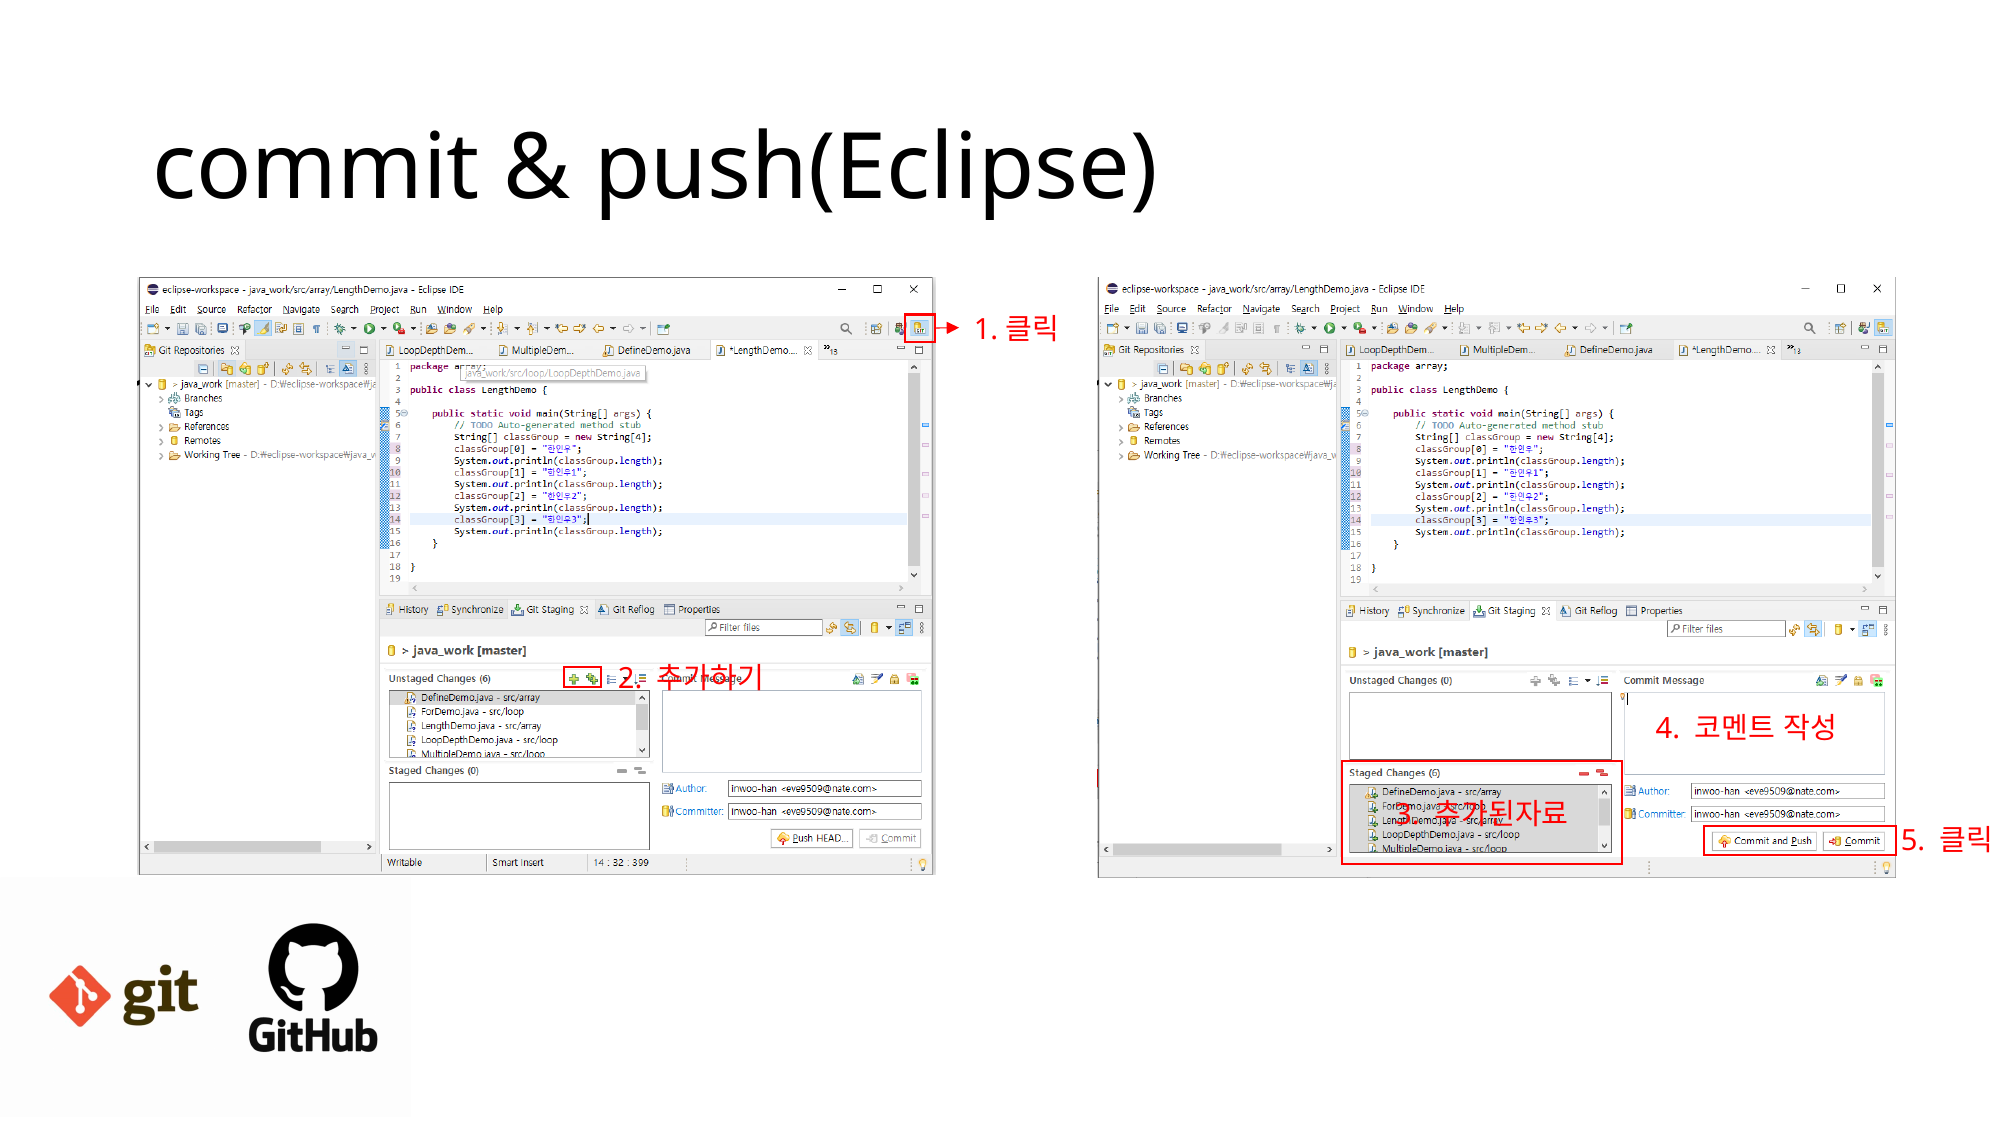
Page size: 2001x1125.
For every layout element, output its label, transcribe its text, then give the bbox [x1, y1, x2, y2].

text_box 1.클릭 [959, 302, 1074, 353]
text_box 5. 클릭 [1896, 813, 2000, 864]
picture [1097, 277, 1896, 878]
picture [137, 277, 936, 875]
title commit & push(Eclipse) [137, 59, 1863, 278]
picture [0, 877, 411, 1117]
